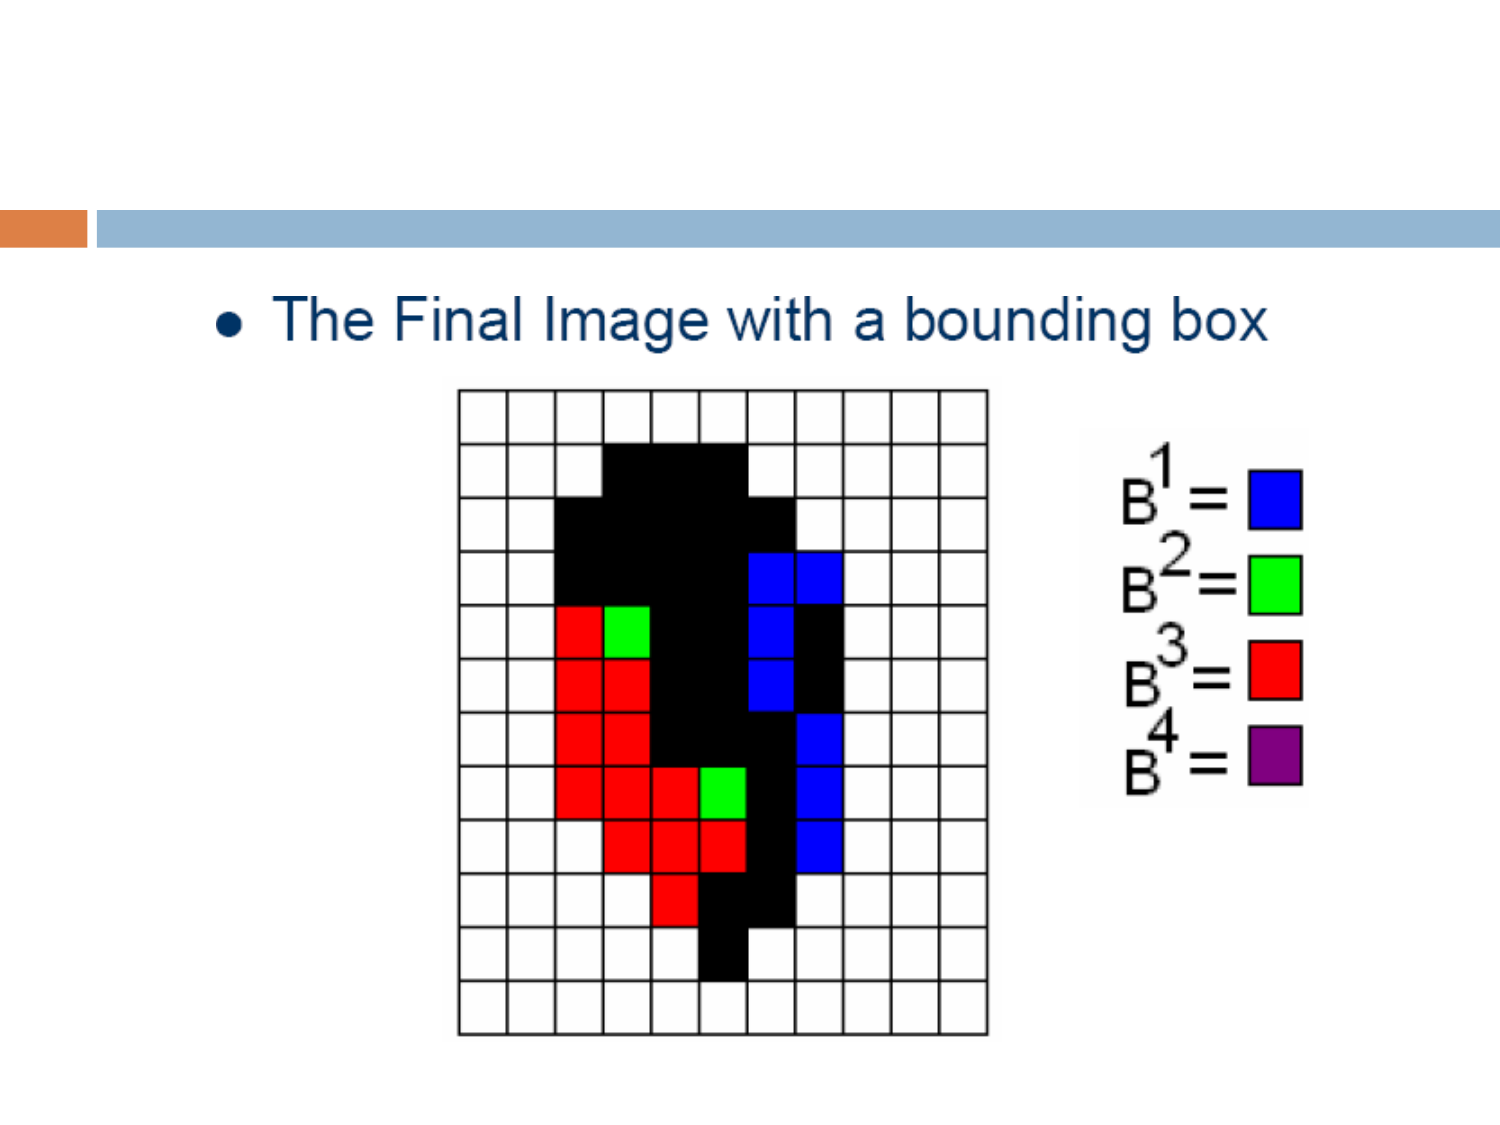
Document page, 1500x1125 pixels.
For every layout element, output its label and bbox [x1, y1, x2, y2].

picture [215, 296, 1309, 1042]
